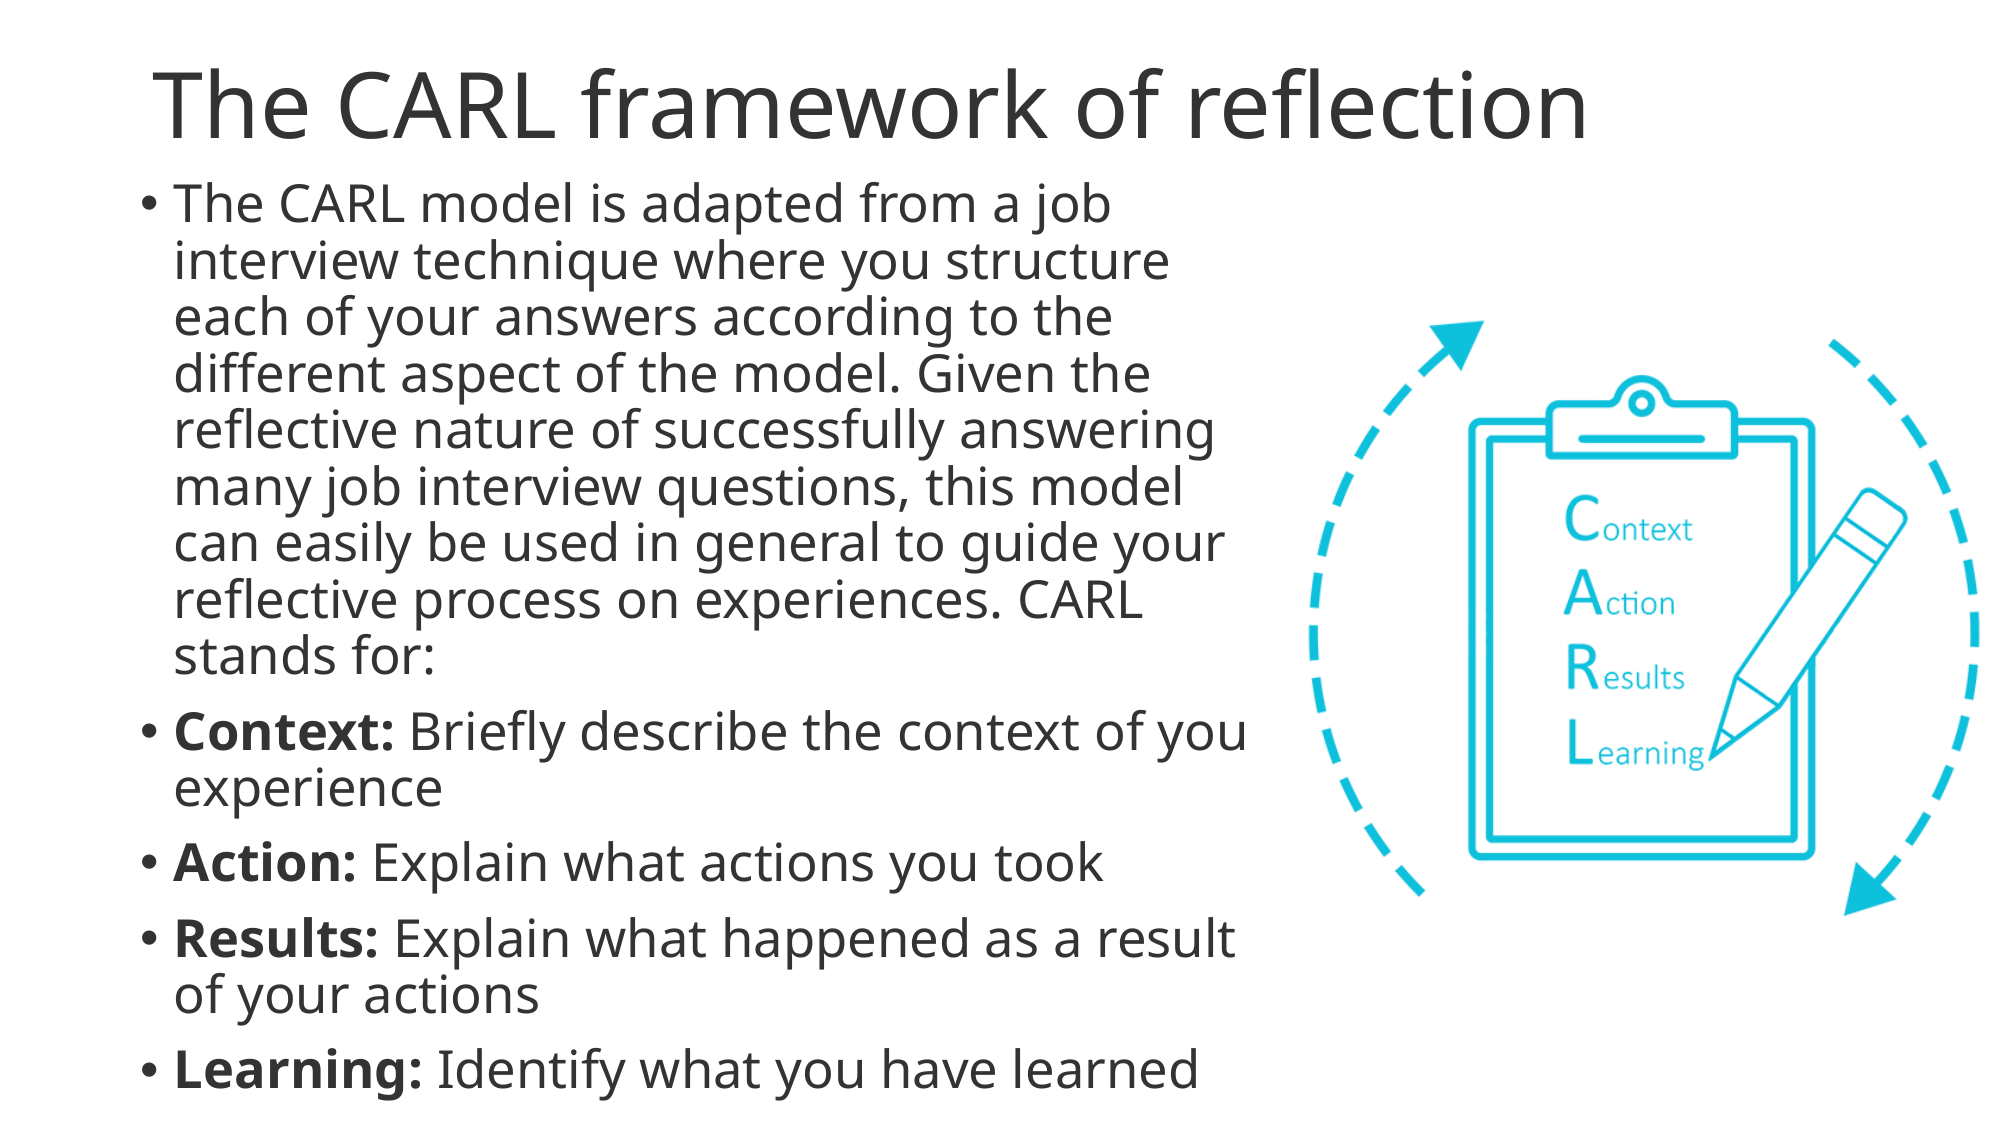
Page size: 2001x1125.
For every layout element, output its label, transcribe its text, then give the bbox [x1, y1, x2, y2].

list The CARL model is adapted from a job interview technique where you structure each of your answers according to the different aspect of the model. Given the reflective nature of successfully answering many job interview questions, this model can easily be used in general to guide your reflective process on experiences. CARL stands for: Context: Briefly describe the context of you experience Action: Explain what actions you took Results: Explain what happened as a result of your actions Learning: Identify what you have learned [125, 170, 1298, 1125]
title The CARL framework of reflection [137, 0, 1863, 218]
picture [1286, 262, 2000, 977]
